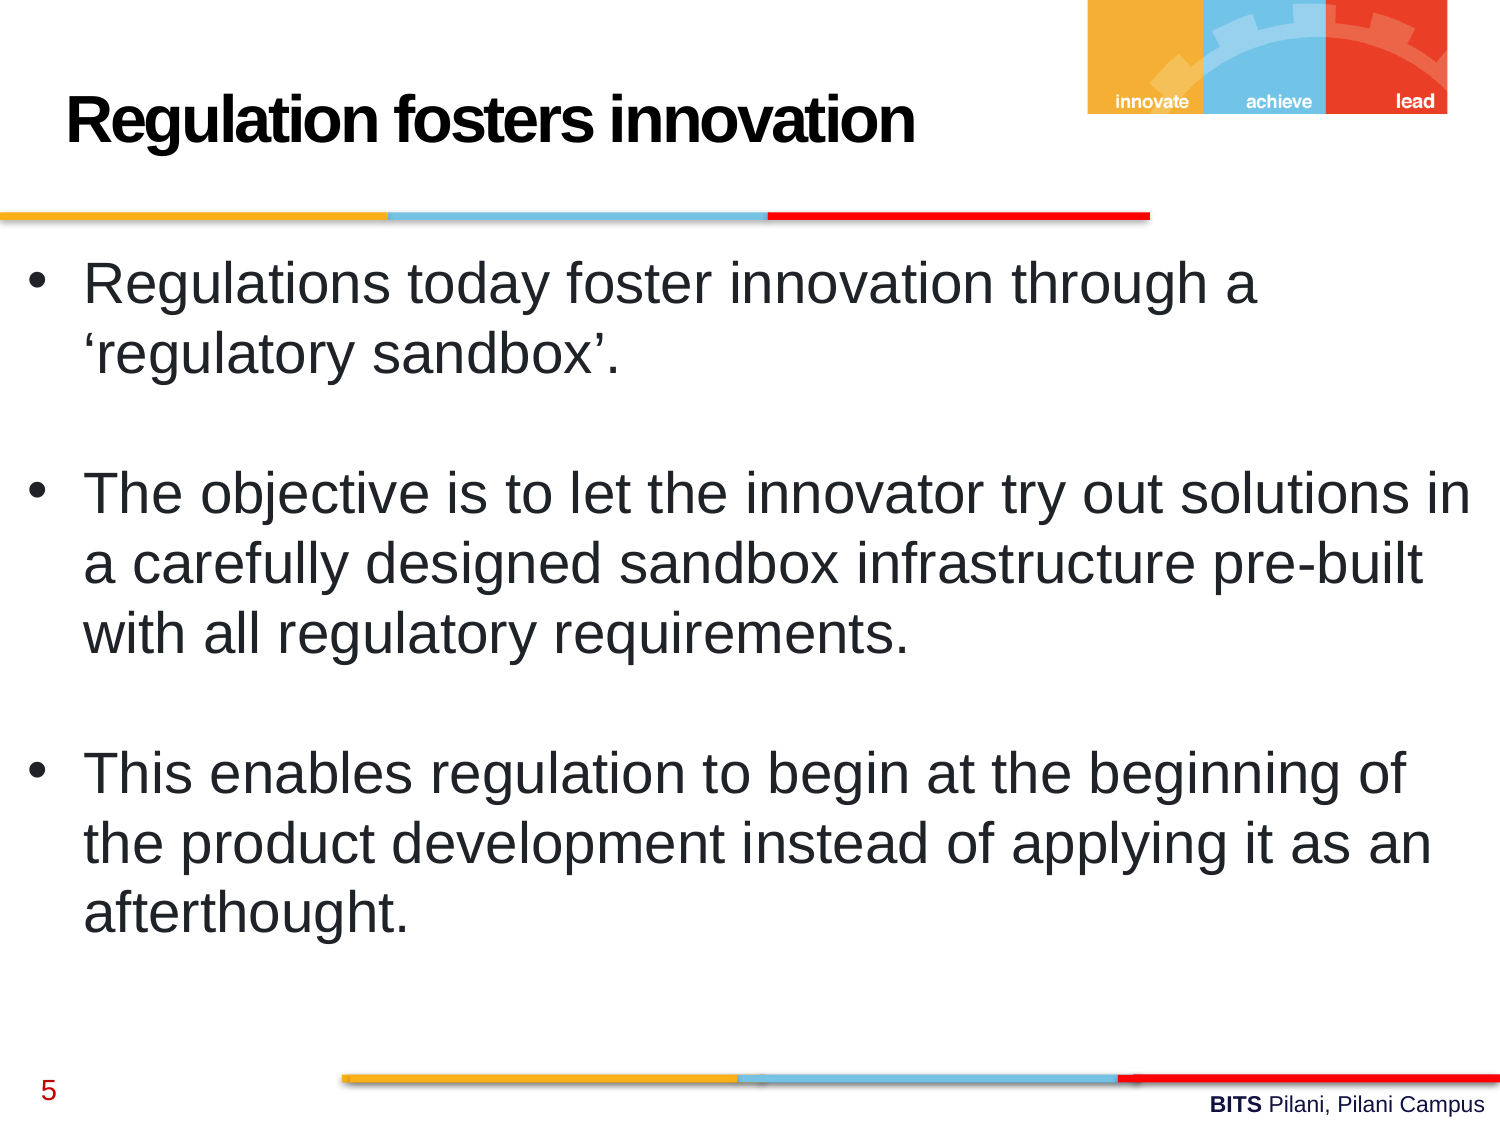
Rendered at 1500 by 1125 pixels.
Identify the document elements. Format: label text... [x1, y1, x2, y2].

picture [1087, 0, 1448, 114]
text_box Regulation fosters innovation [49, 24, 1088, 213]
text_box Regulations today foster innovation through a ‘regulatory sandbox’. The objective is to let the innovator try out solutions in a carefully designed sandbox infrastructure pre-built with all regulatory requirements. This enables regulation to begin at the beginning of the product development instead of applying it as an afterthought. [12, 237, 1500, 952]
slide_number 5 [25, 1059, 376, 1119]
